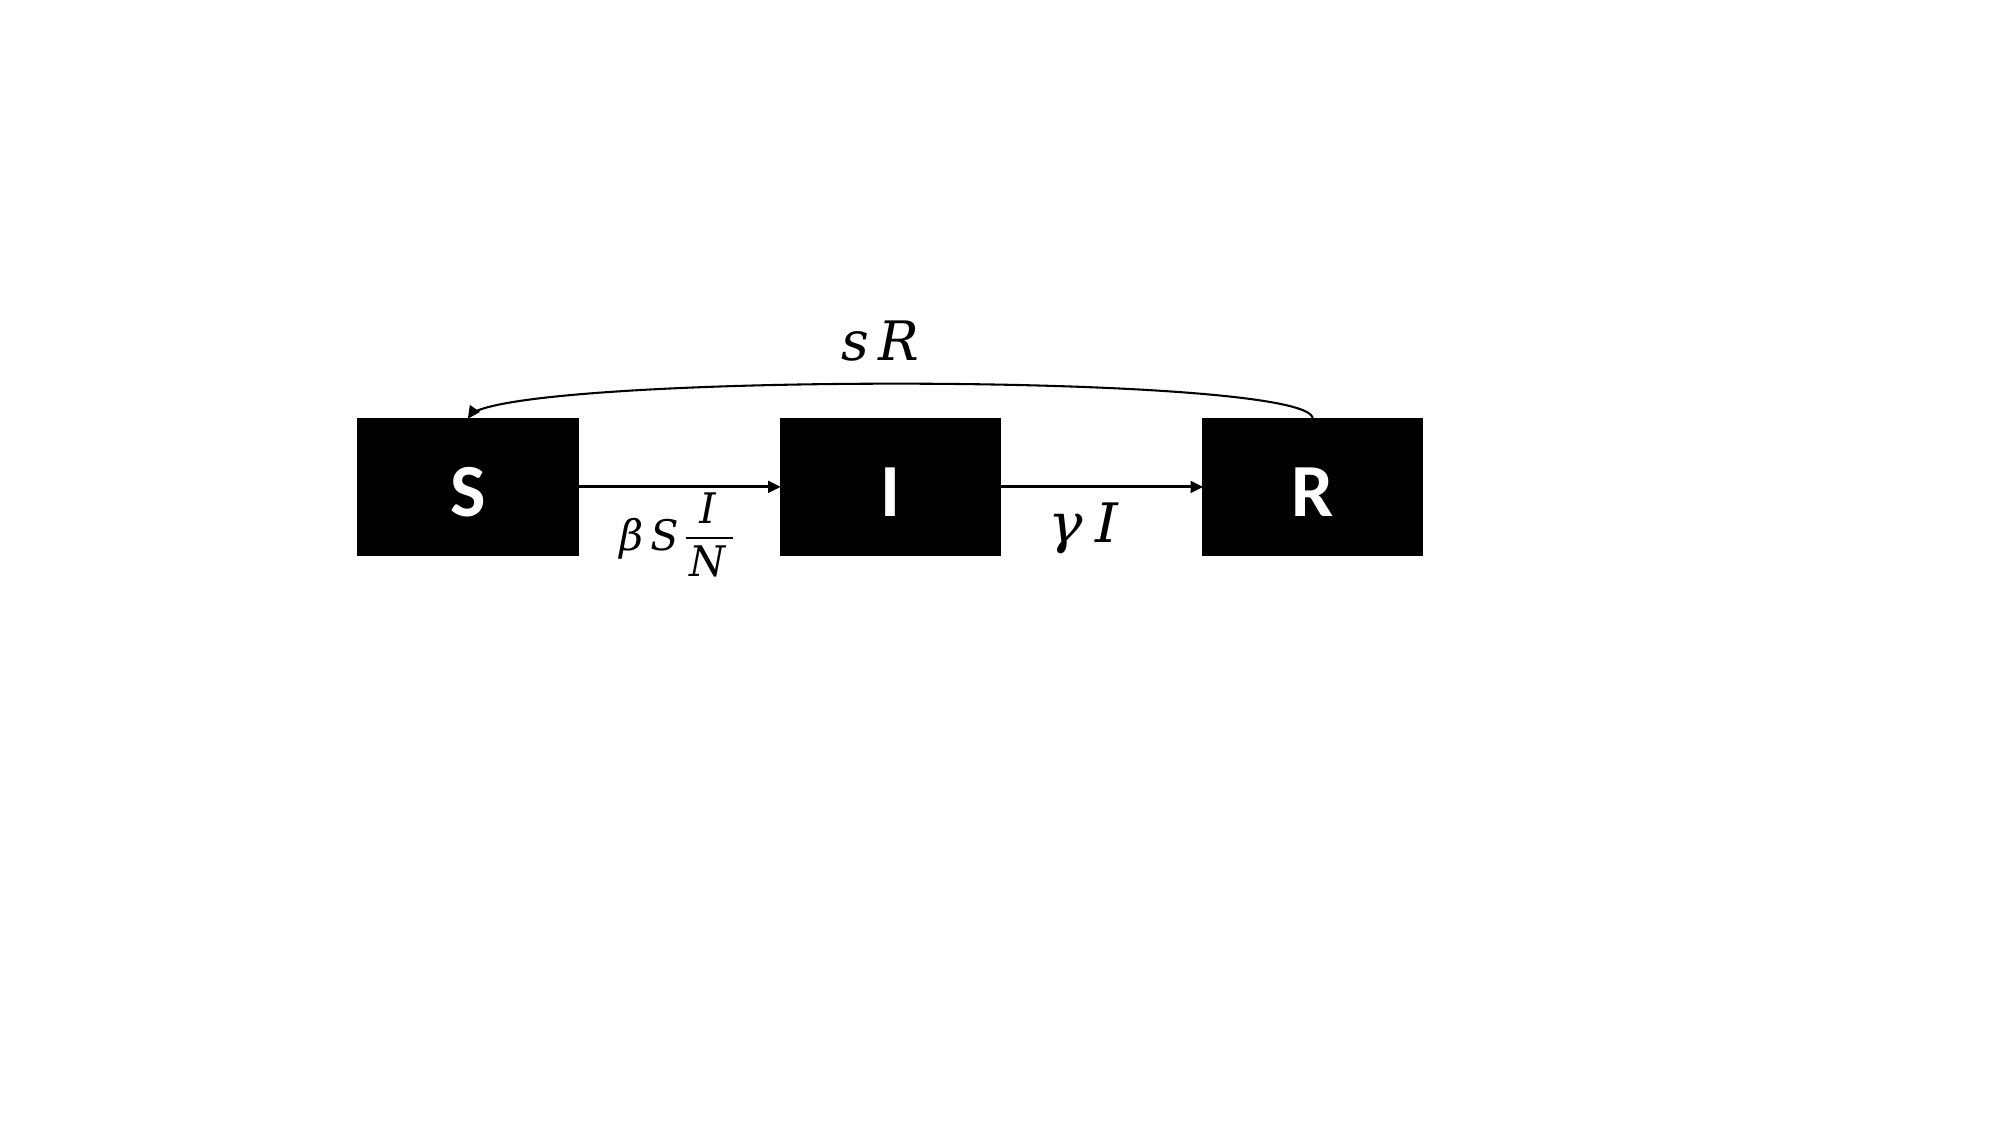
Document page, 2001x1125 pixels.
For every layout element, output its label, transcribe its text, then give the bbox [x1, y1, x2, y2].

text_box I [780, 418, 890, 556]
text_box R [1202, 418, 1423, 556]
text_box S [357, 418, 579, 556]
text_box I [891, 418, 1001, 556]
